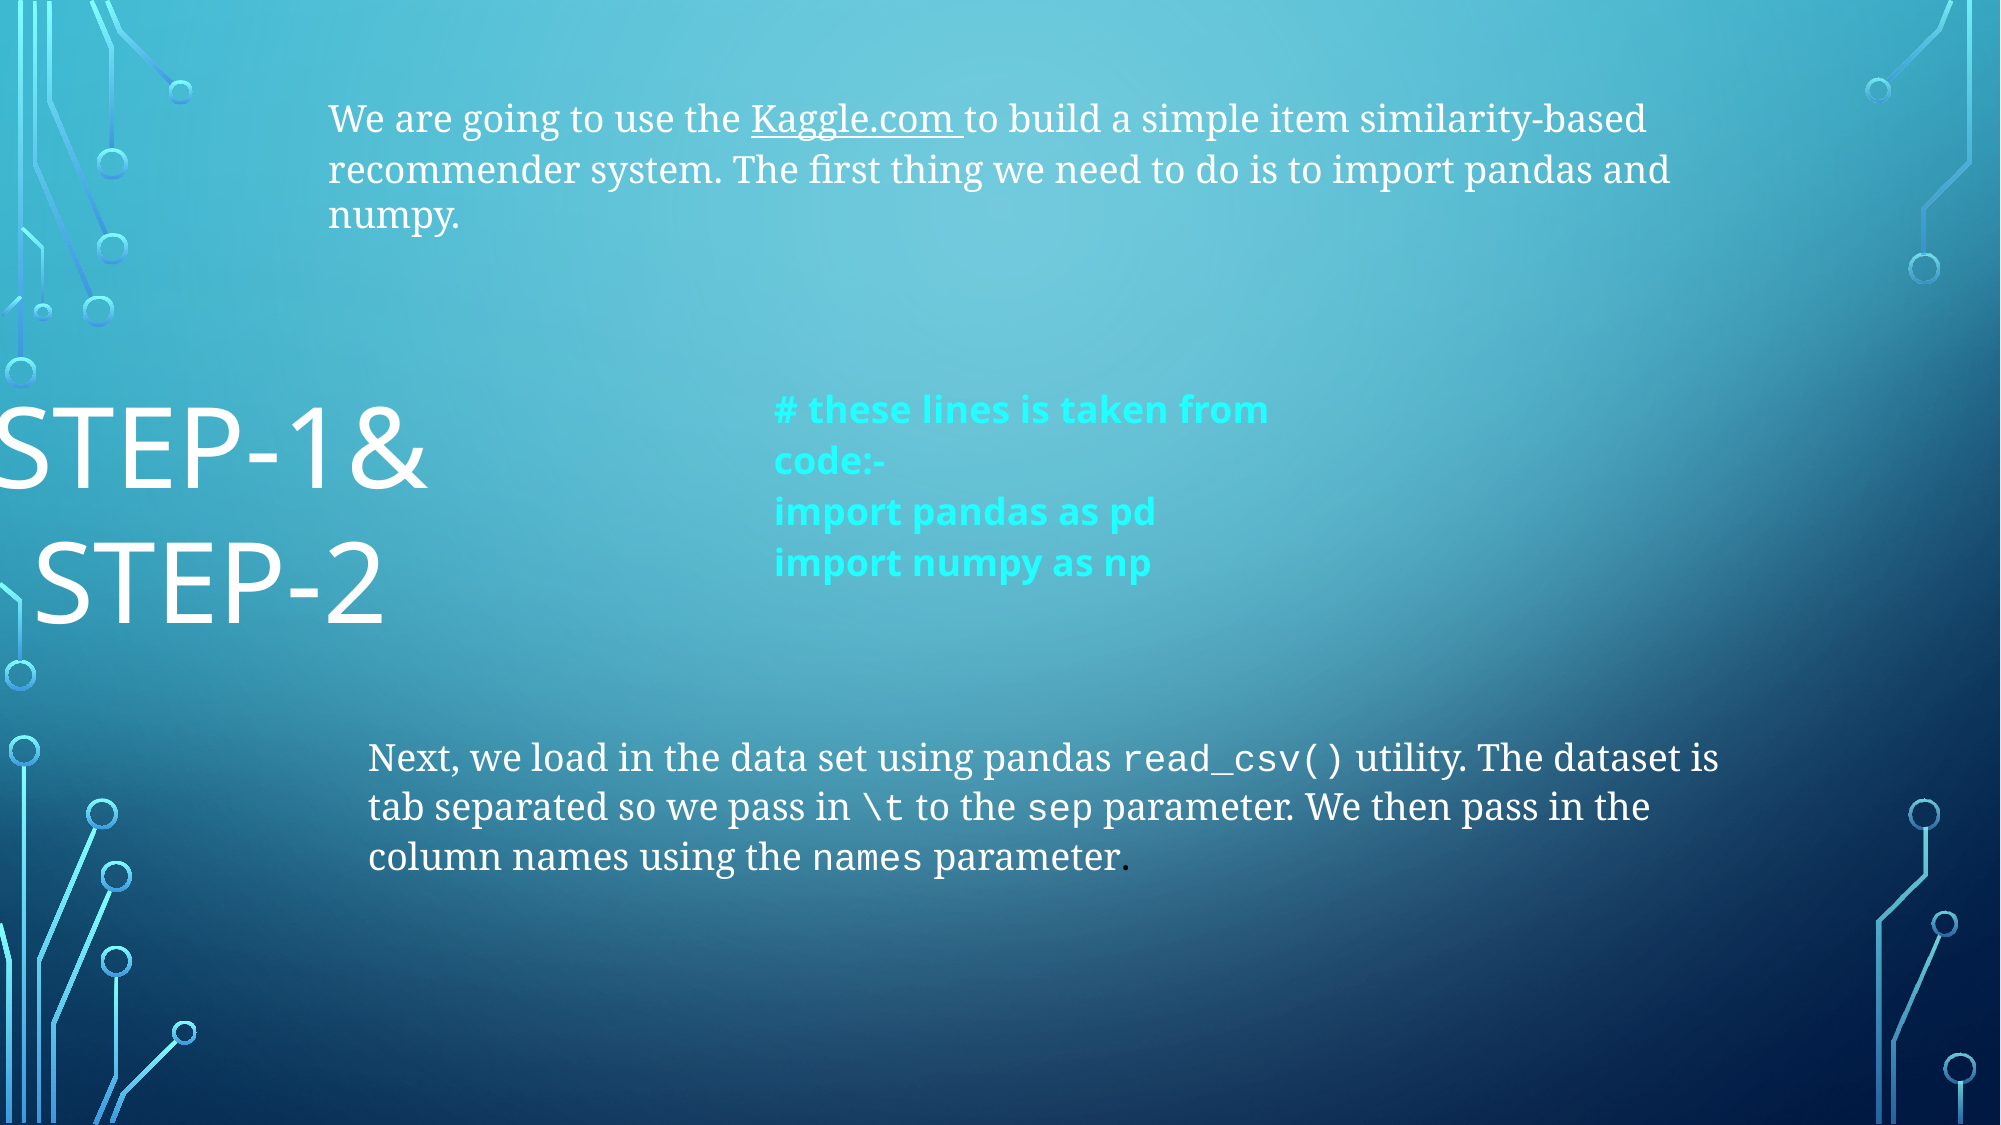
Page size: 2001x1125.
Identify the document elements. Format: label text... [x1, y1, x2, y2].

text_box Next, we load in the data set using pandas read_csv() utility. The dataset is tab separated so we pass in \t to the sep parameter. We then pass in the column names using the names parameter. [353, 721, 1787, 886]
text_box We are going to use the Kaggle.com to build a simple item similarity-based recommender system. The first thing we need to do is to import pandas and numpy. [313, 87, 1747, 289]
text_box STEP-1& STEP-2 [0, 368, 444, 654]
table_header # these lines is taken from code:- import pandas as pd import numpy as np [759, 376, 1403, 689]
